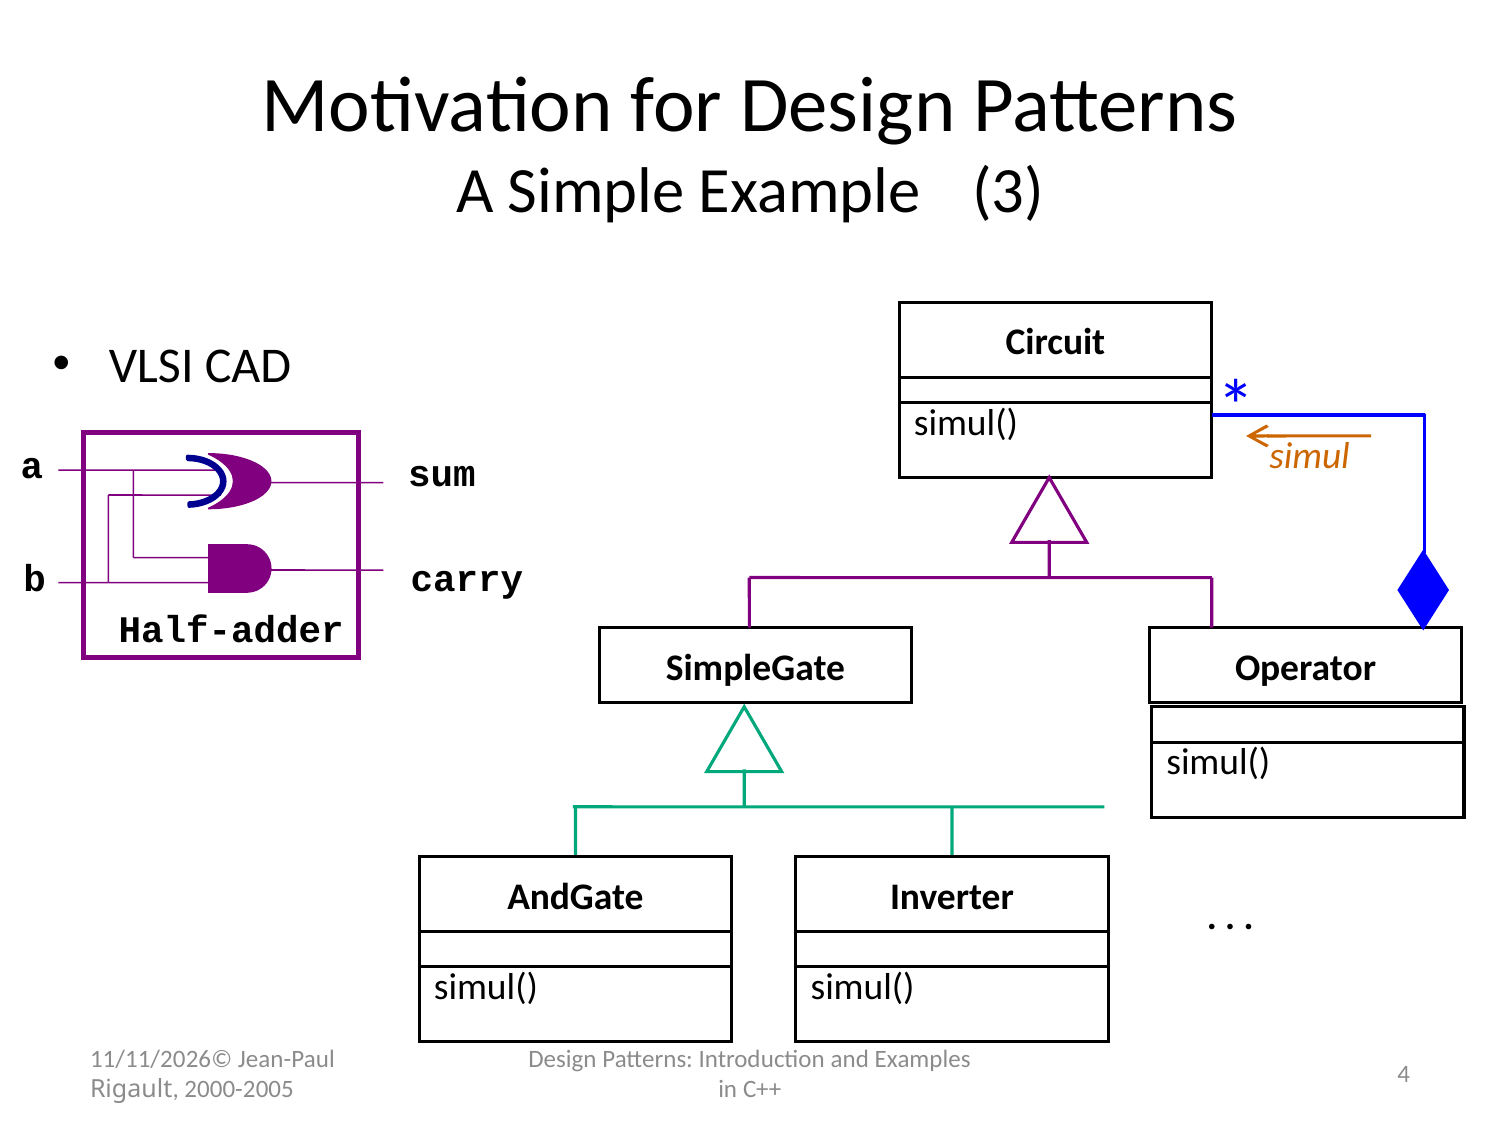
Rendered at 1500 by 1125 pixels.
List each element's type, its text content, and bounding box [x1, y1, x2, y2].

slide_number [75, 1042, 425, 1103]
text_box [418, 302, 1465, 1042]
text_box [5, 432, 413, 658]
list VLSI CAD [37, 324, 413, 430]
slide_number 4 [1074, 1049, 1425, 1103]
footer Design Patterns: Introduction and Examples in C++ [512, 1049, 988, 1103]
title Motivation for Design Patterns A Simple Example (3) [75, 45, 1425, 233]
